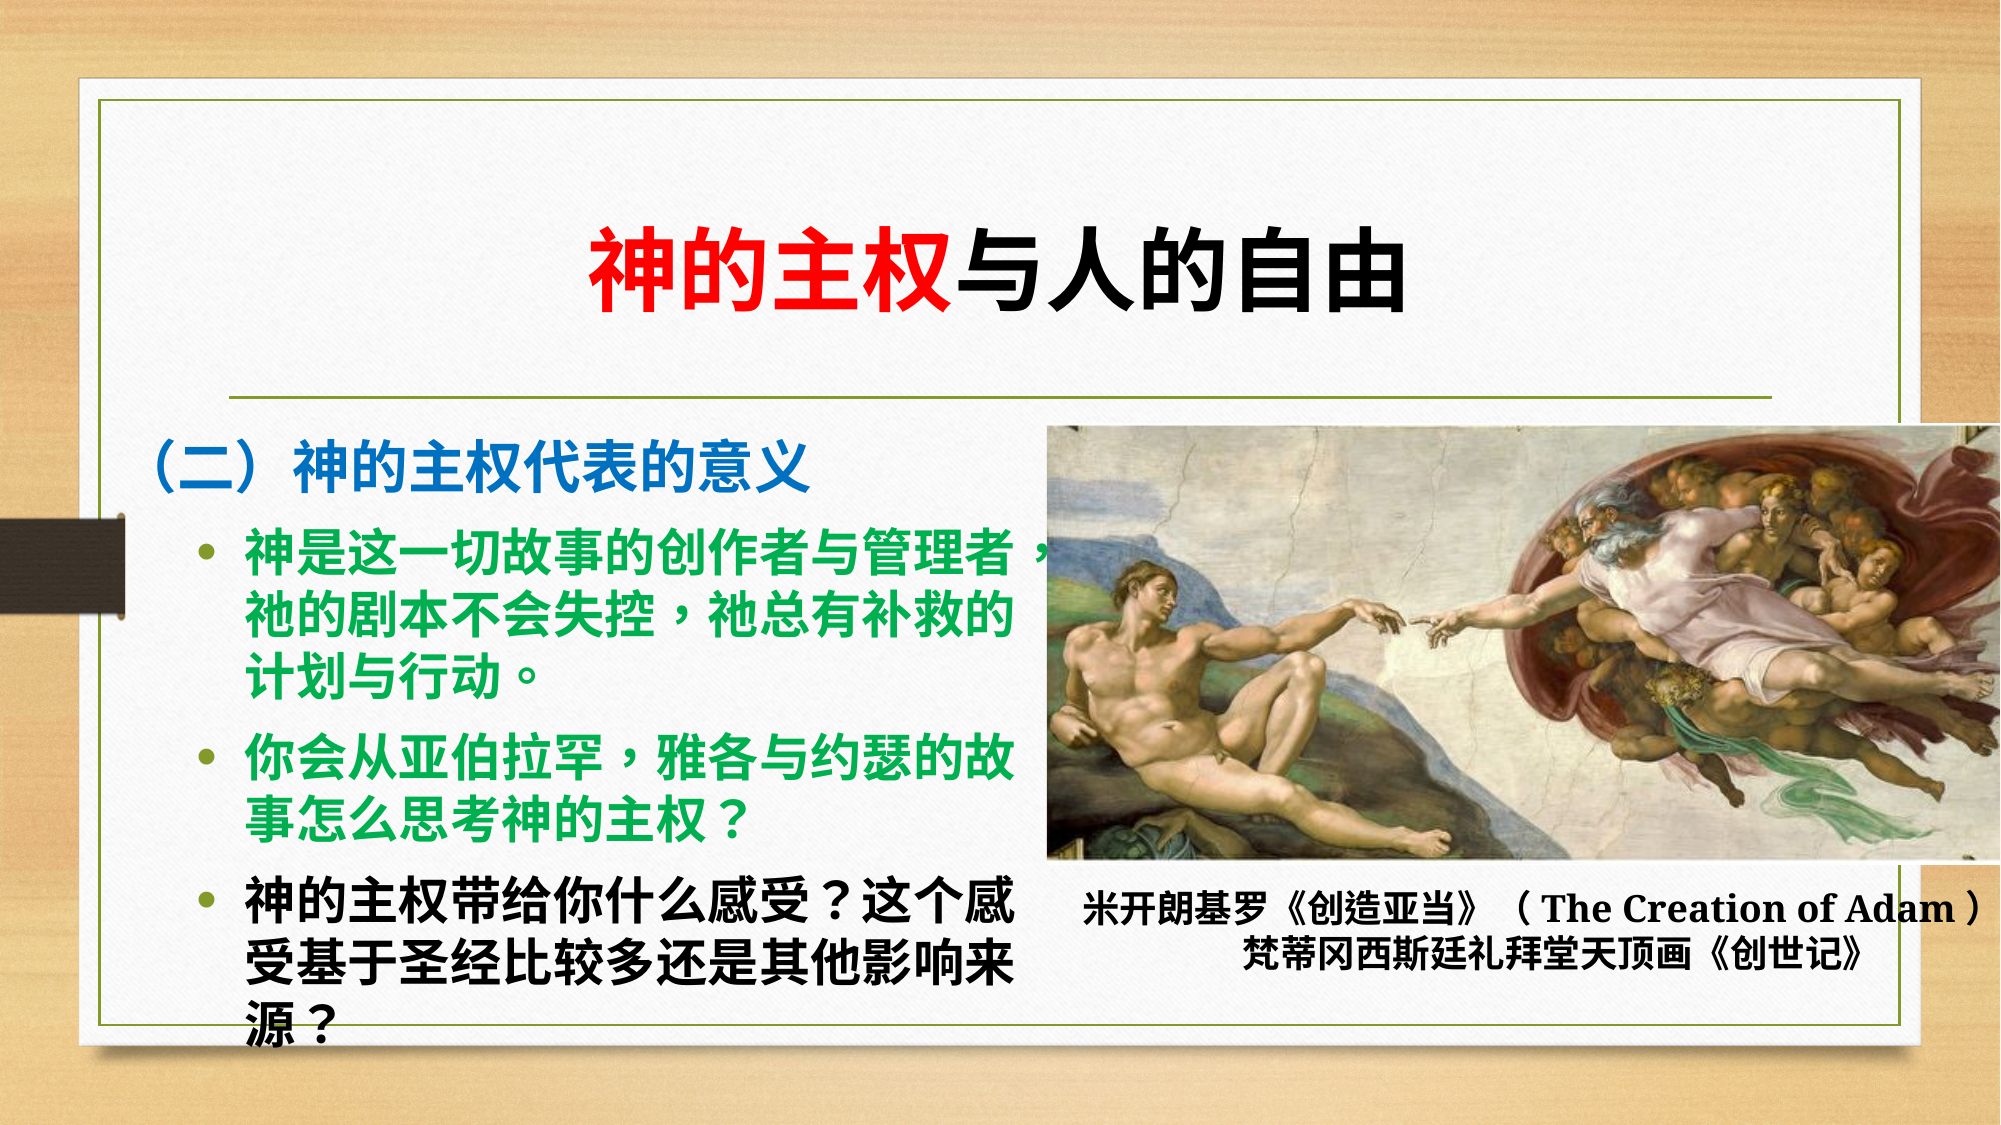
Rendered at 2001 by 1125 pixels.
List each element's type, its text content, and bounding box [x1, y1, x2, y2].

text_box 米开朗基罗《创造亚当》（The Creation of Adam）， 梵蒂冈西斯廷礼拜堂天顶画《创世记》 [1059, 877, 2000, 983]
title 神的主权与人的自由 [212, 161, 1788, 375]
picture [0, 0, 2001, 1125]
list （二）神的主权代表的意义 神是这一切故事的创作者与管理者，祂的剧本不会失控，祂总有补救的计划与行动。 你会从亚伯拉罕，雅各与约瑟的故事怎么思考神的主权？ 神的主权带给你什么感受？这个感受基于圣经比较多还是其他影响来源？ [104, 423, 1042, 1066]
